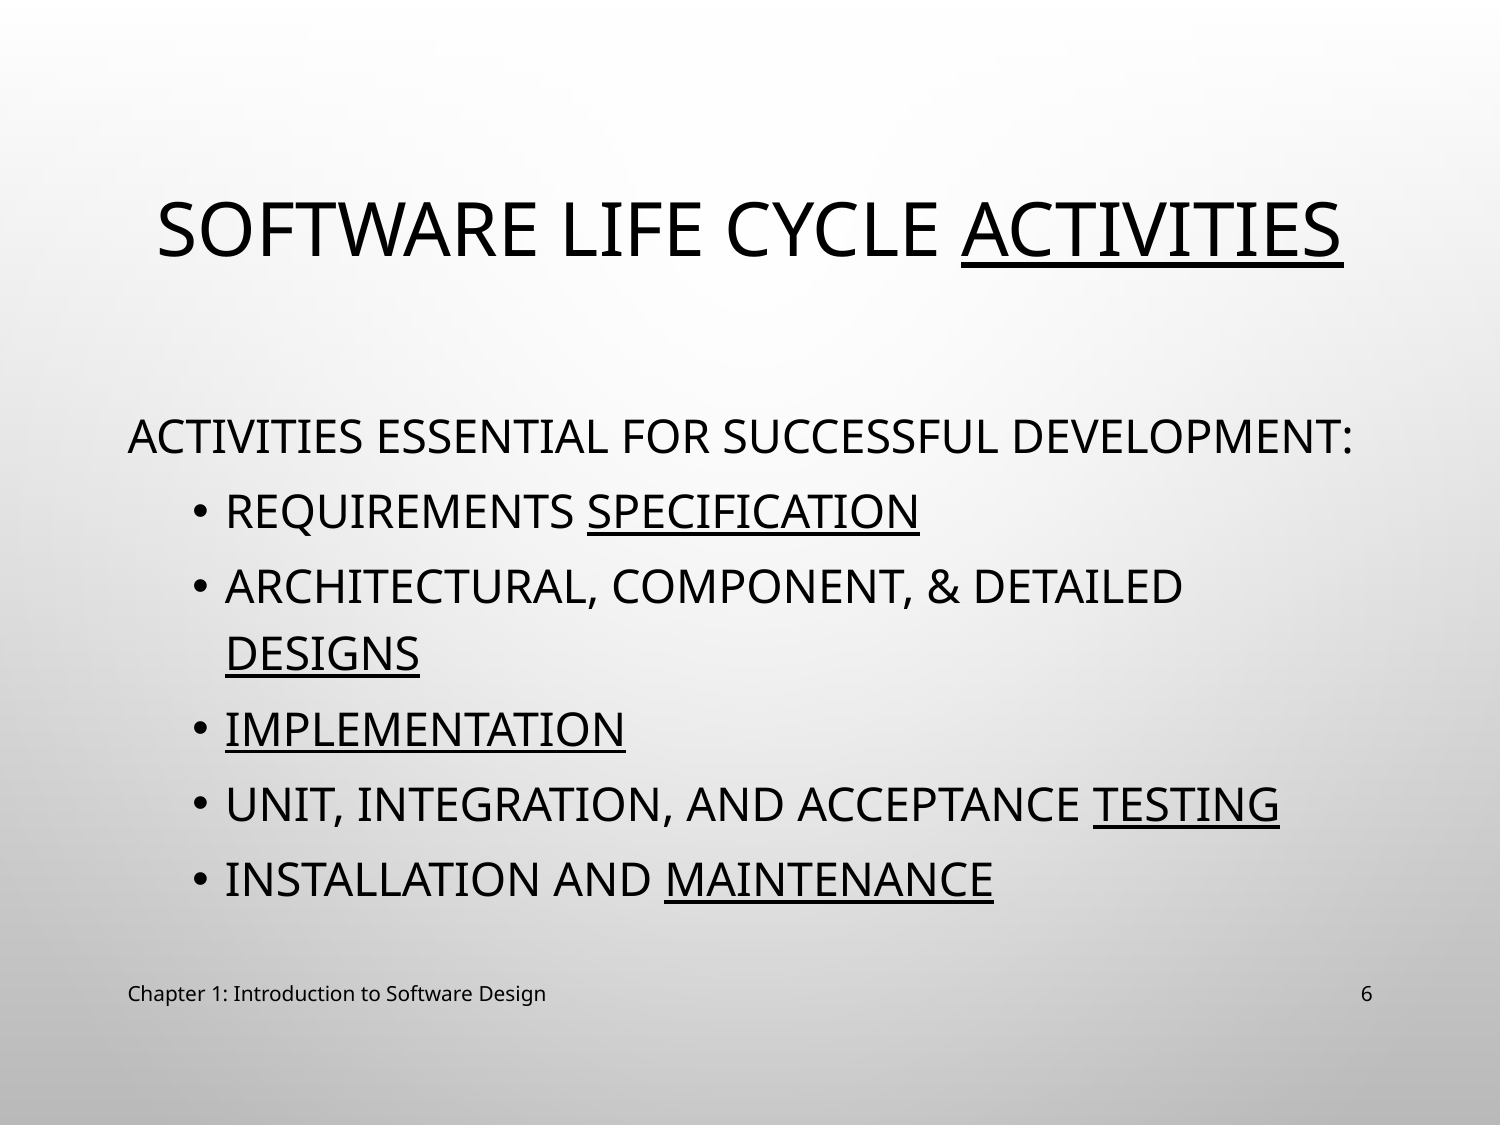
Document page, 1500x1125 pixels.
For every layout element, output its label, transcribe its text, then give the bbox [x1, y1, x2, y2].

list Activities essential for successful development: Requirements specification Architectural, component, & detailed designs Implementation Unit, integration, and acceptance testing Installation and maintenance [112, 388, 1388, 950]
footer Chapter 1: Introduction to Software Design [112, 965, 934, 1025]
title Software Life Cycle Activities [112, 101, 1388, 364]
slide_number 6 [1293, 965, 1388, 1025]
picture [0, 0, 1500, 1125]
